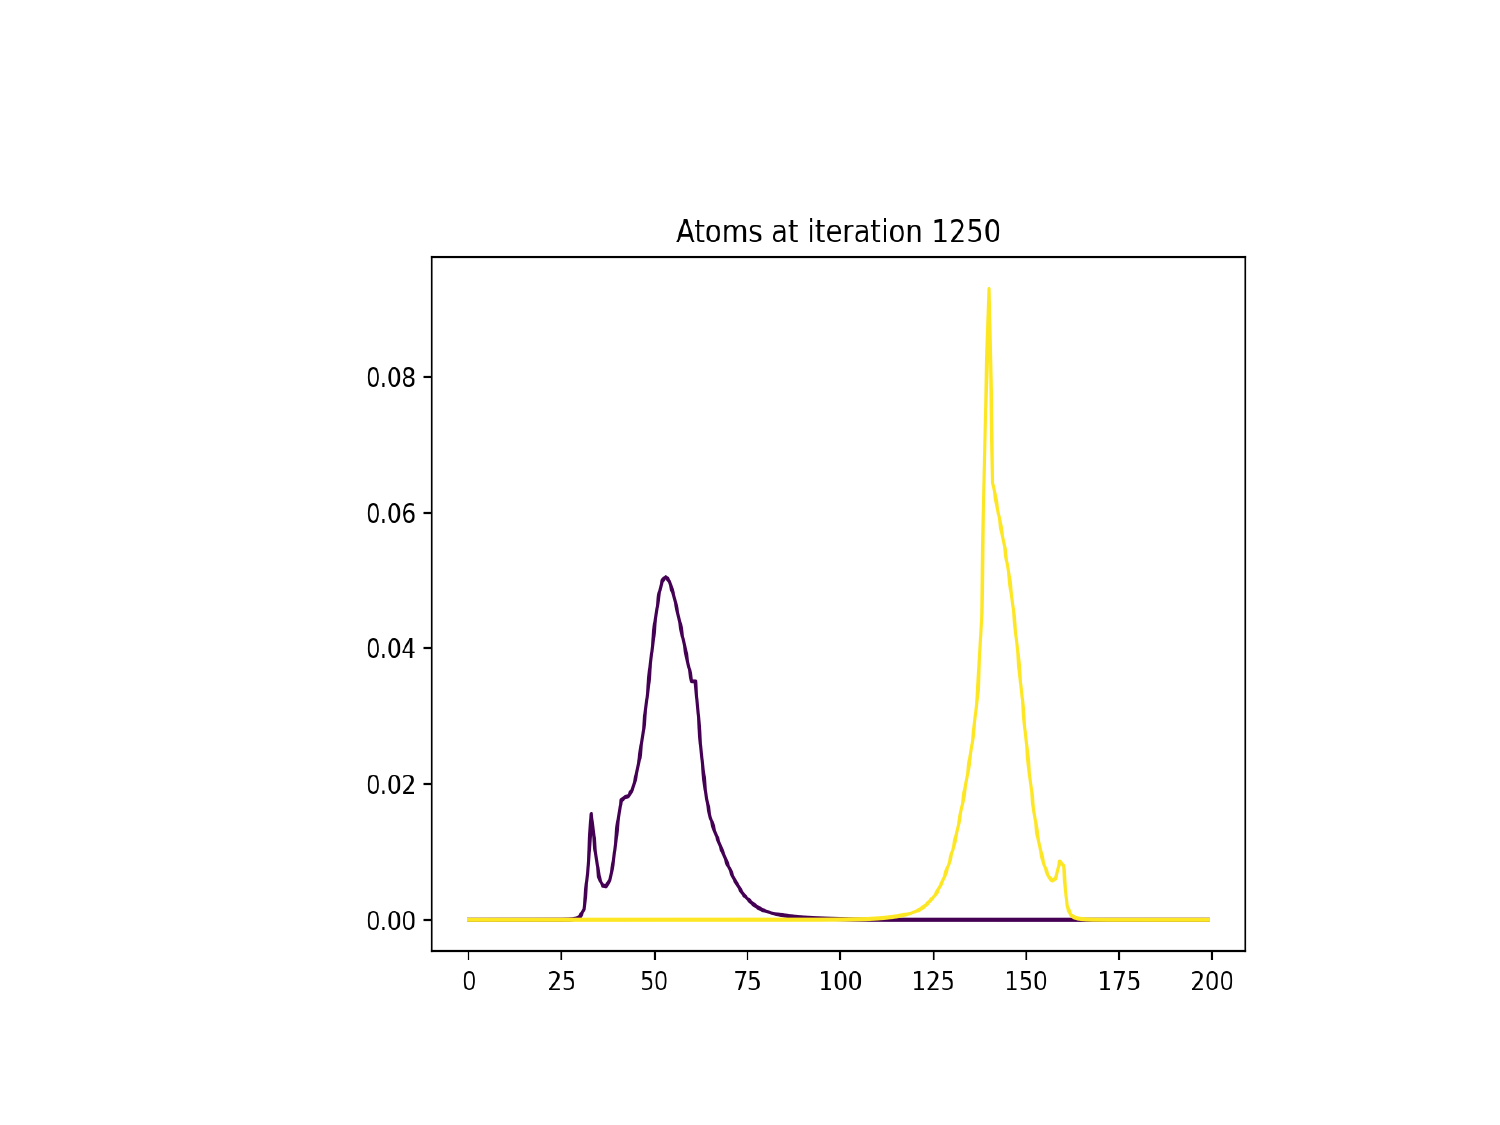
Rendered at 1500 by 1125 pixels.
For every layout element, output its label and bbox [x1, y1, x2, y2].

picture [299, 149, 1351, 1051]
